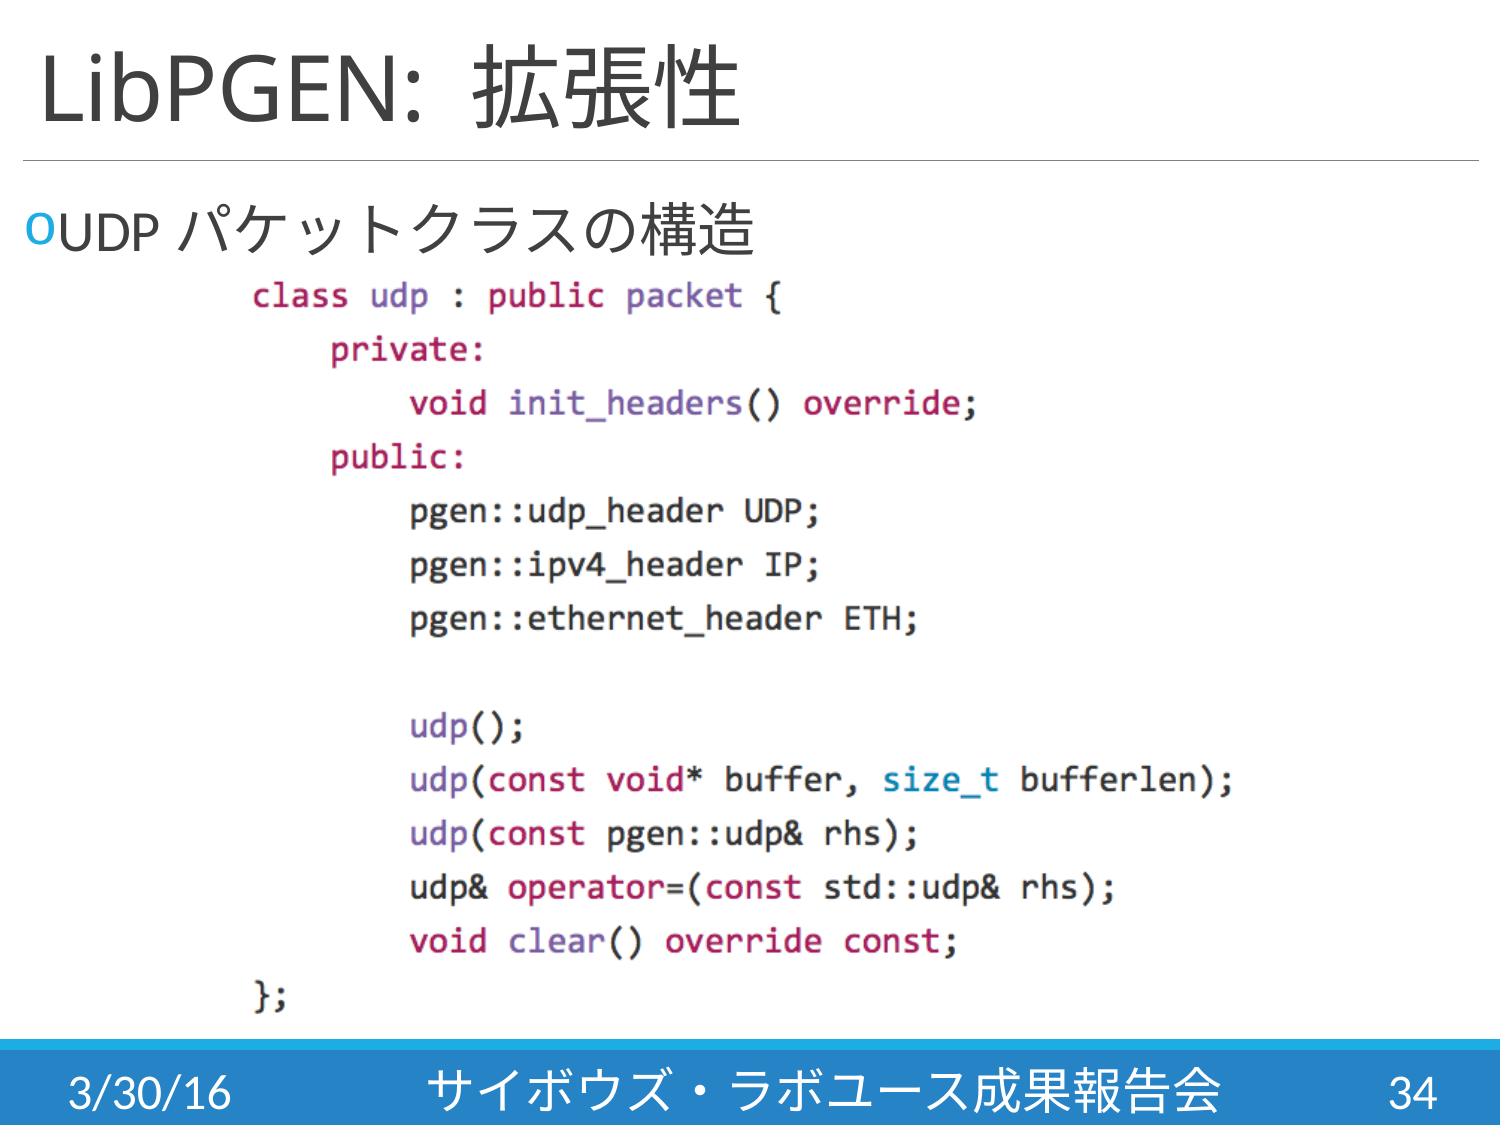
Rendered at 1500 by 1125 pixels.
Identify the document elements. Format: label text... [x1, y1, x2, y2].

footer サイボウズ・ラボユース成果報告会 [356, 1059, 1291, 1120]
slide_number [52, 1059, 356, 1120]
slide_number 34 [1291, 1059, 1453, 1120]
list UDPパケットクラスの構造 [22, 193, 1480, 1025]
title LibPGEN: 拡張性 [22, 20, 1480, 148]
picture [228, 266, 1277, 1032]
